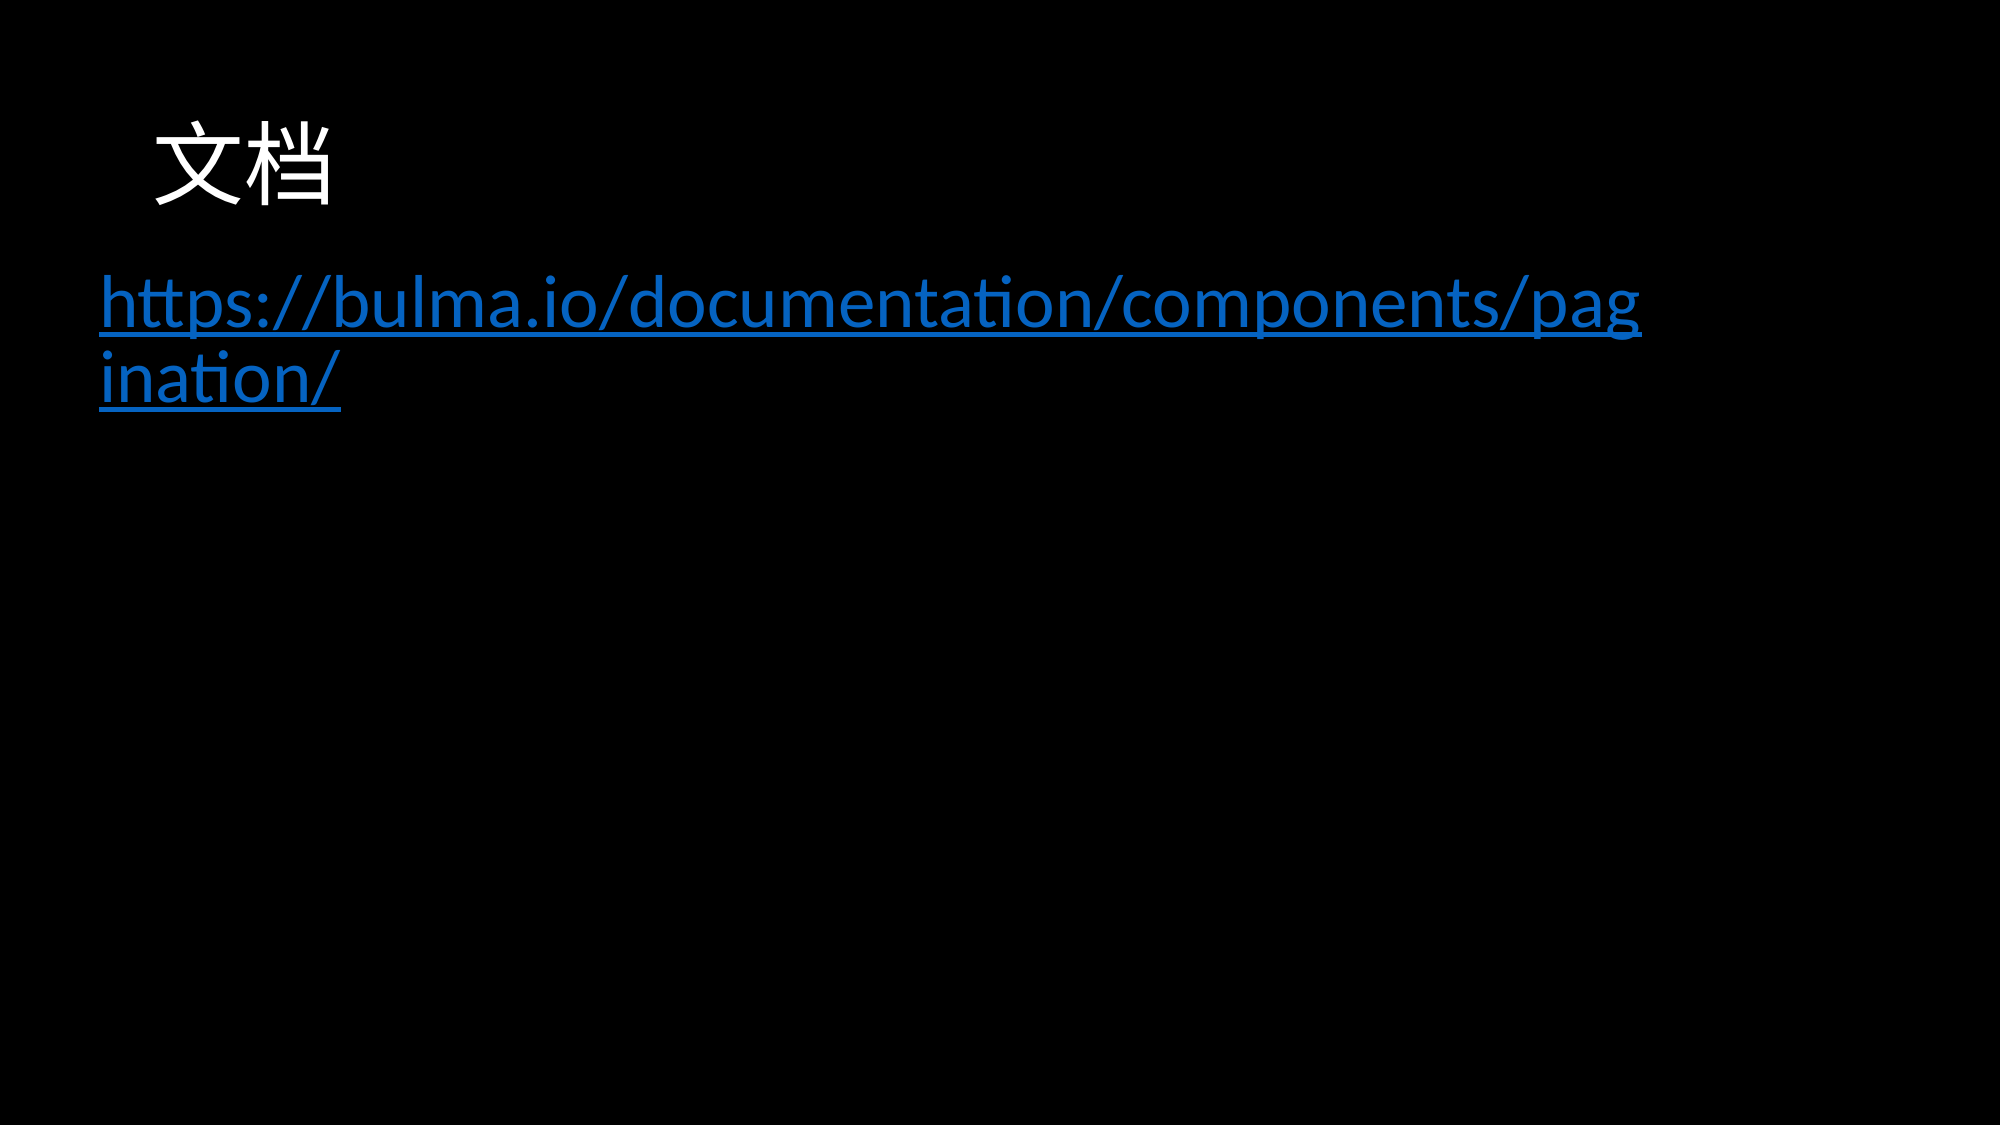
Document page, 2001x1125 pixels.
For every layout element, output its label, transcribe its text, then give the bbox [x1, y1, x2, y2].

title 文档 [137, 59, 1863, 278]
text_box https://bulma.io/documentation/components/pagination/ [84, 245, 1663, 350]
